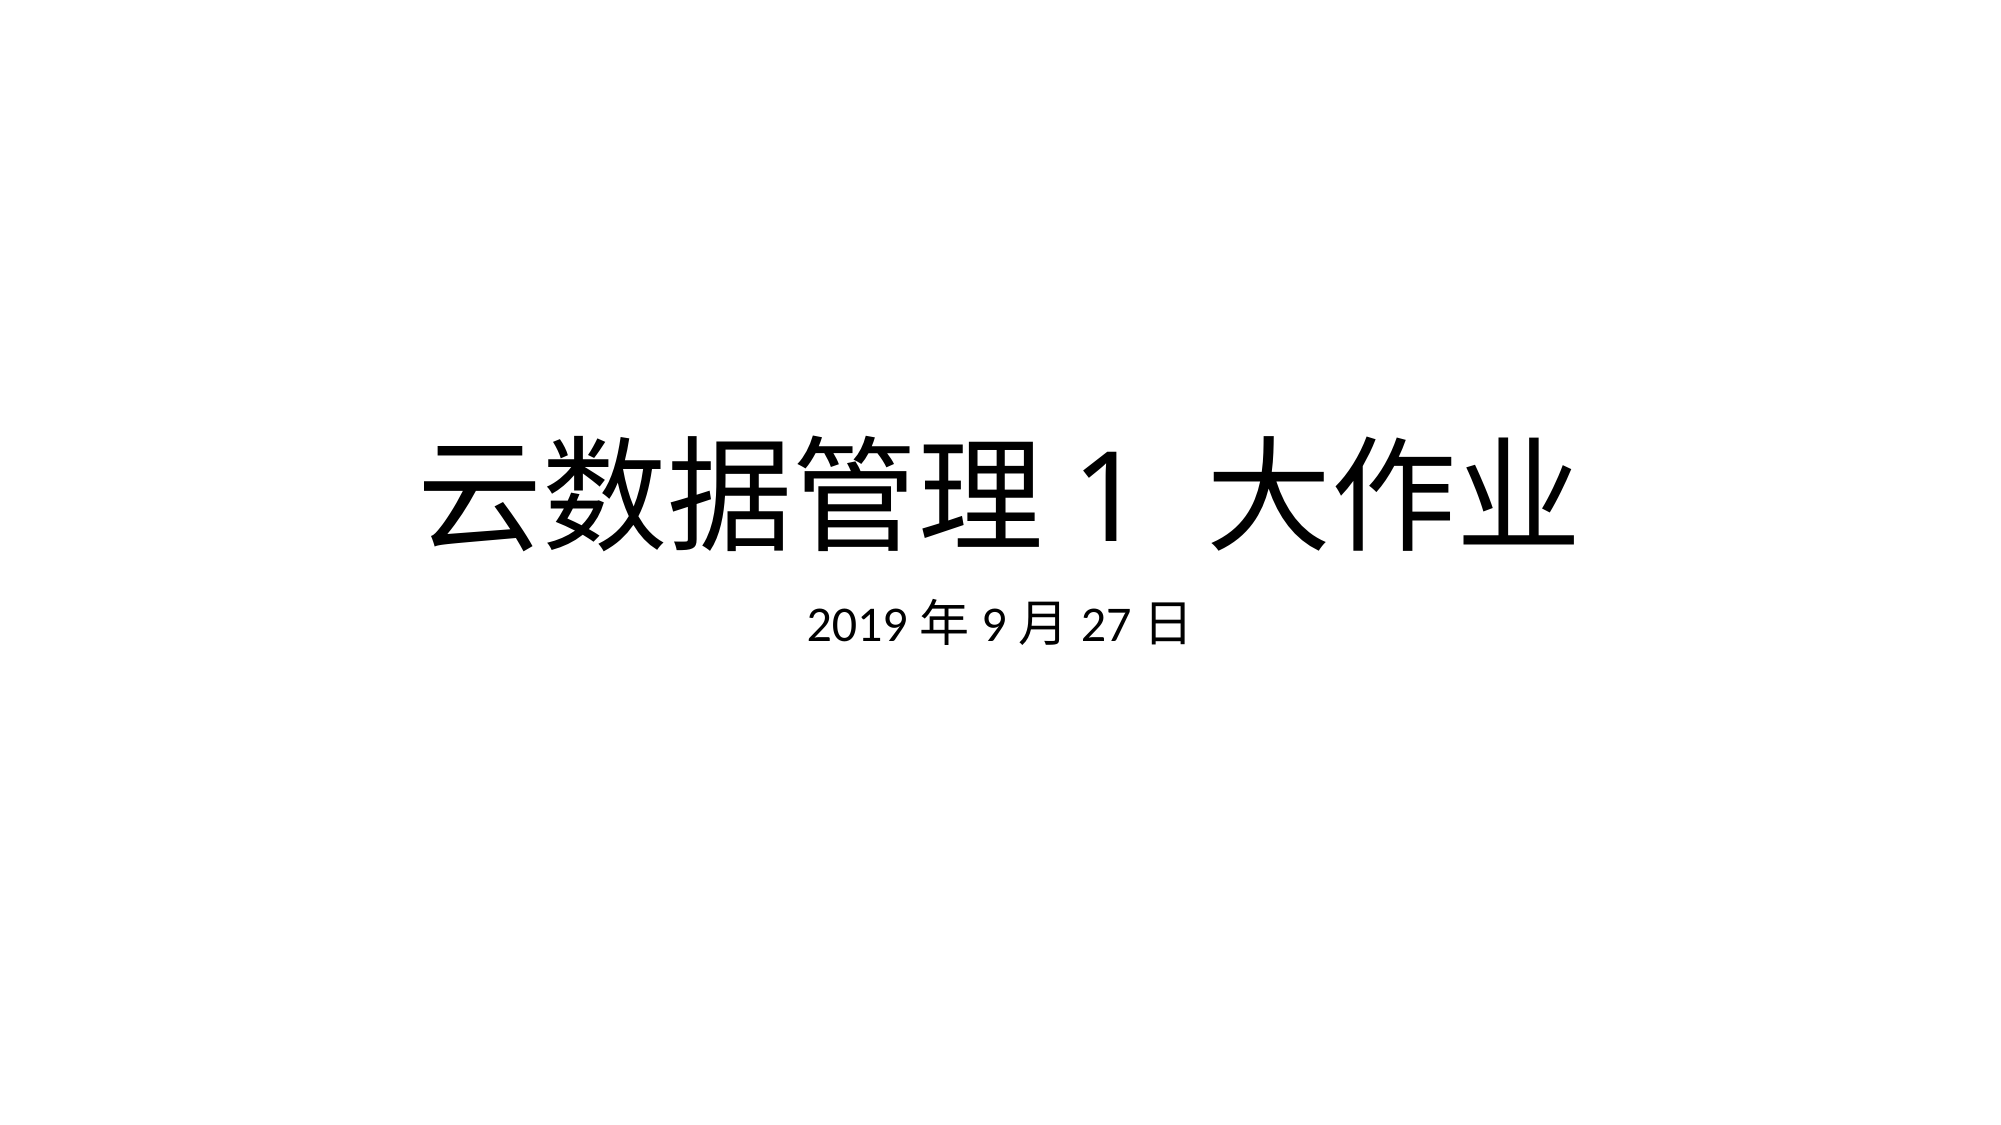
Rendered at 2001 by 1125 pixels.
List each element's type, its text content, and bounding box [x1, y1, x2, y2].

title 云数据管理1 大作业 [249, 184, 1750, 576]
subtitle 2019年9月27日 [249, 590, 1750, 863]
